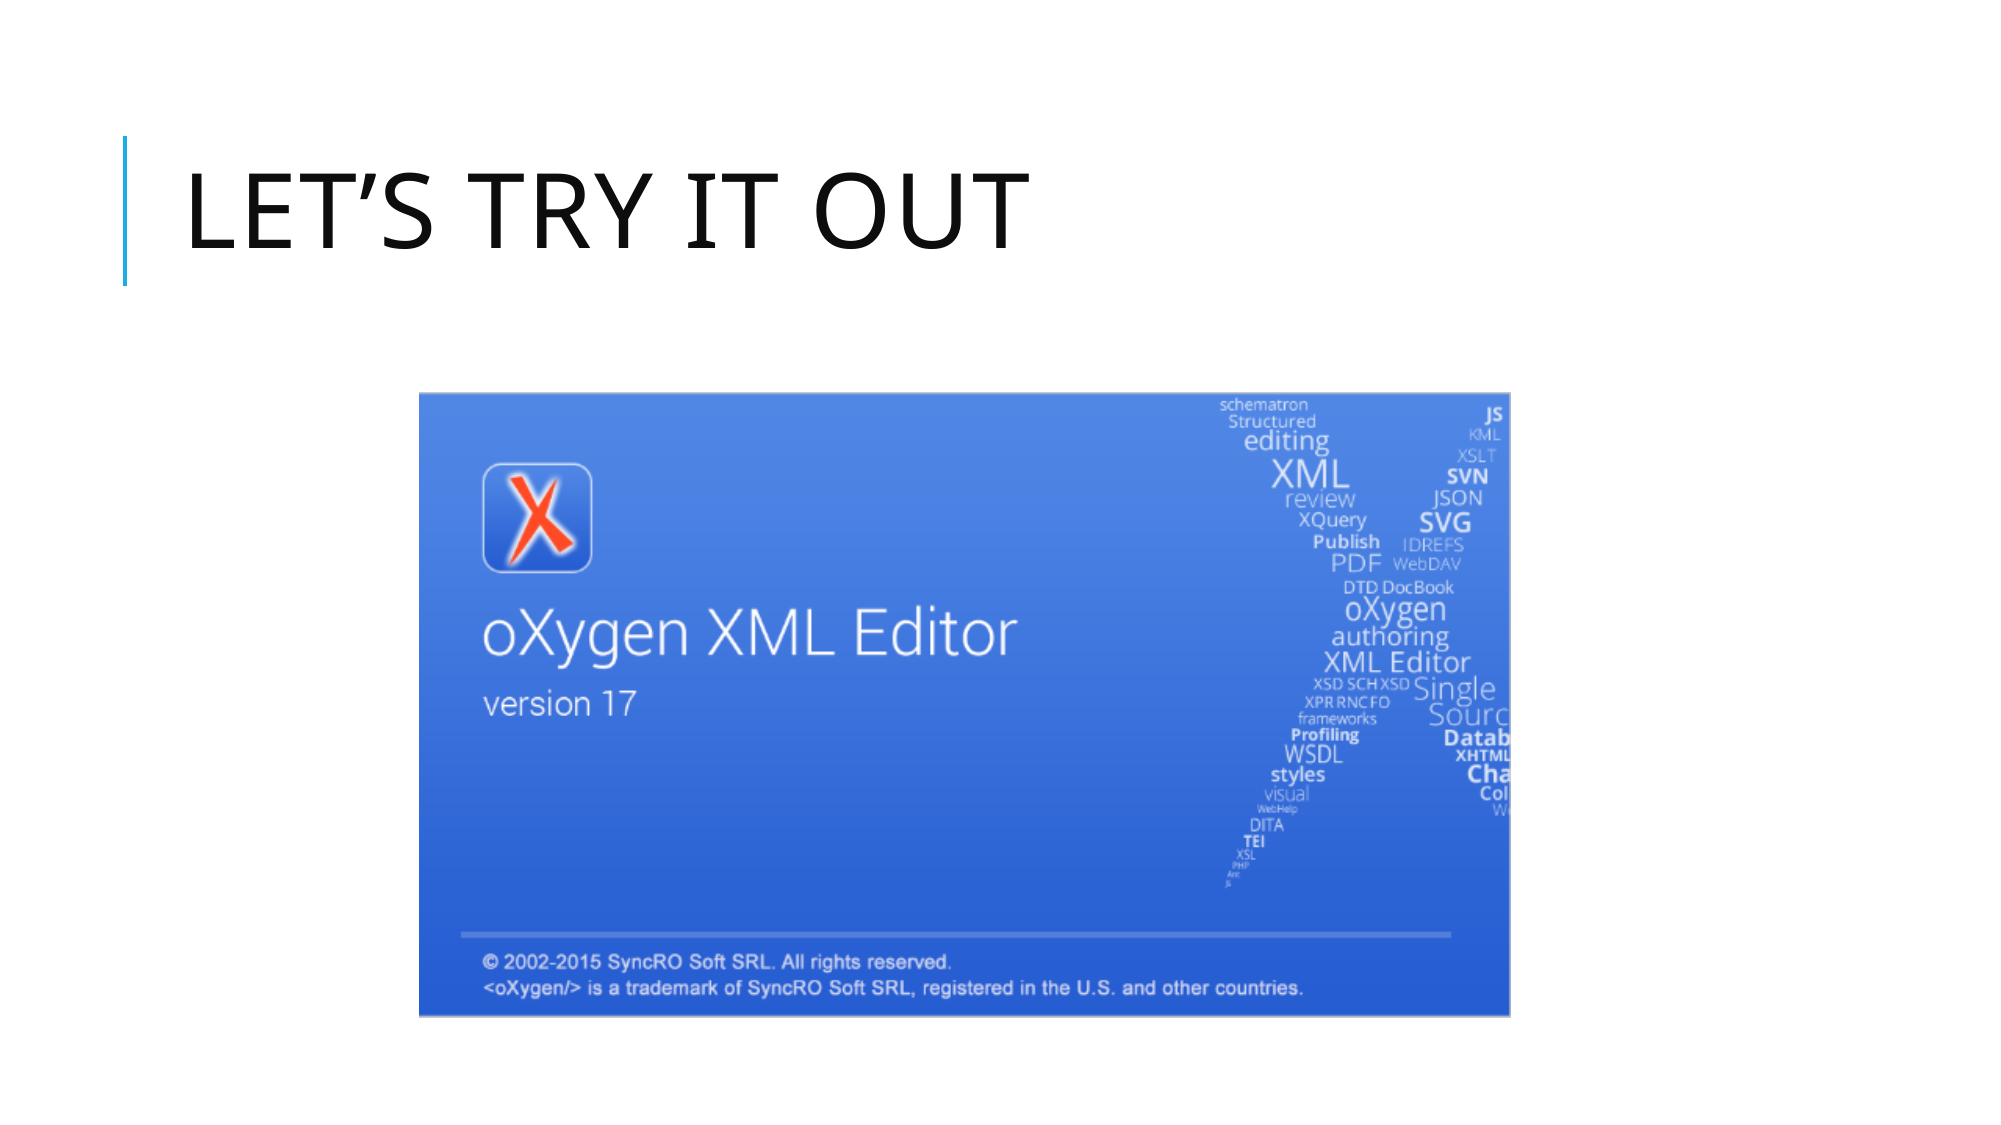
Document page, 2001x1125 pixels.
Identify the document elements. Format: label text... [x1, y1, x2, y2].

title Let’s try it out [168, 96, 1763, 342]
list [419, 392, 1511, 1018]
